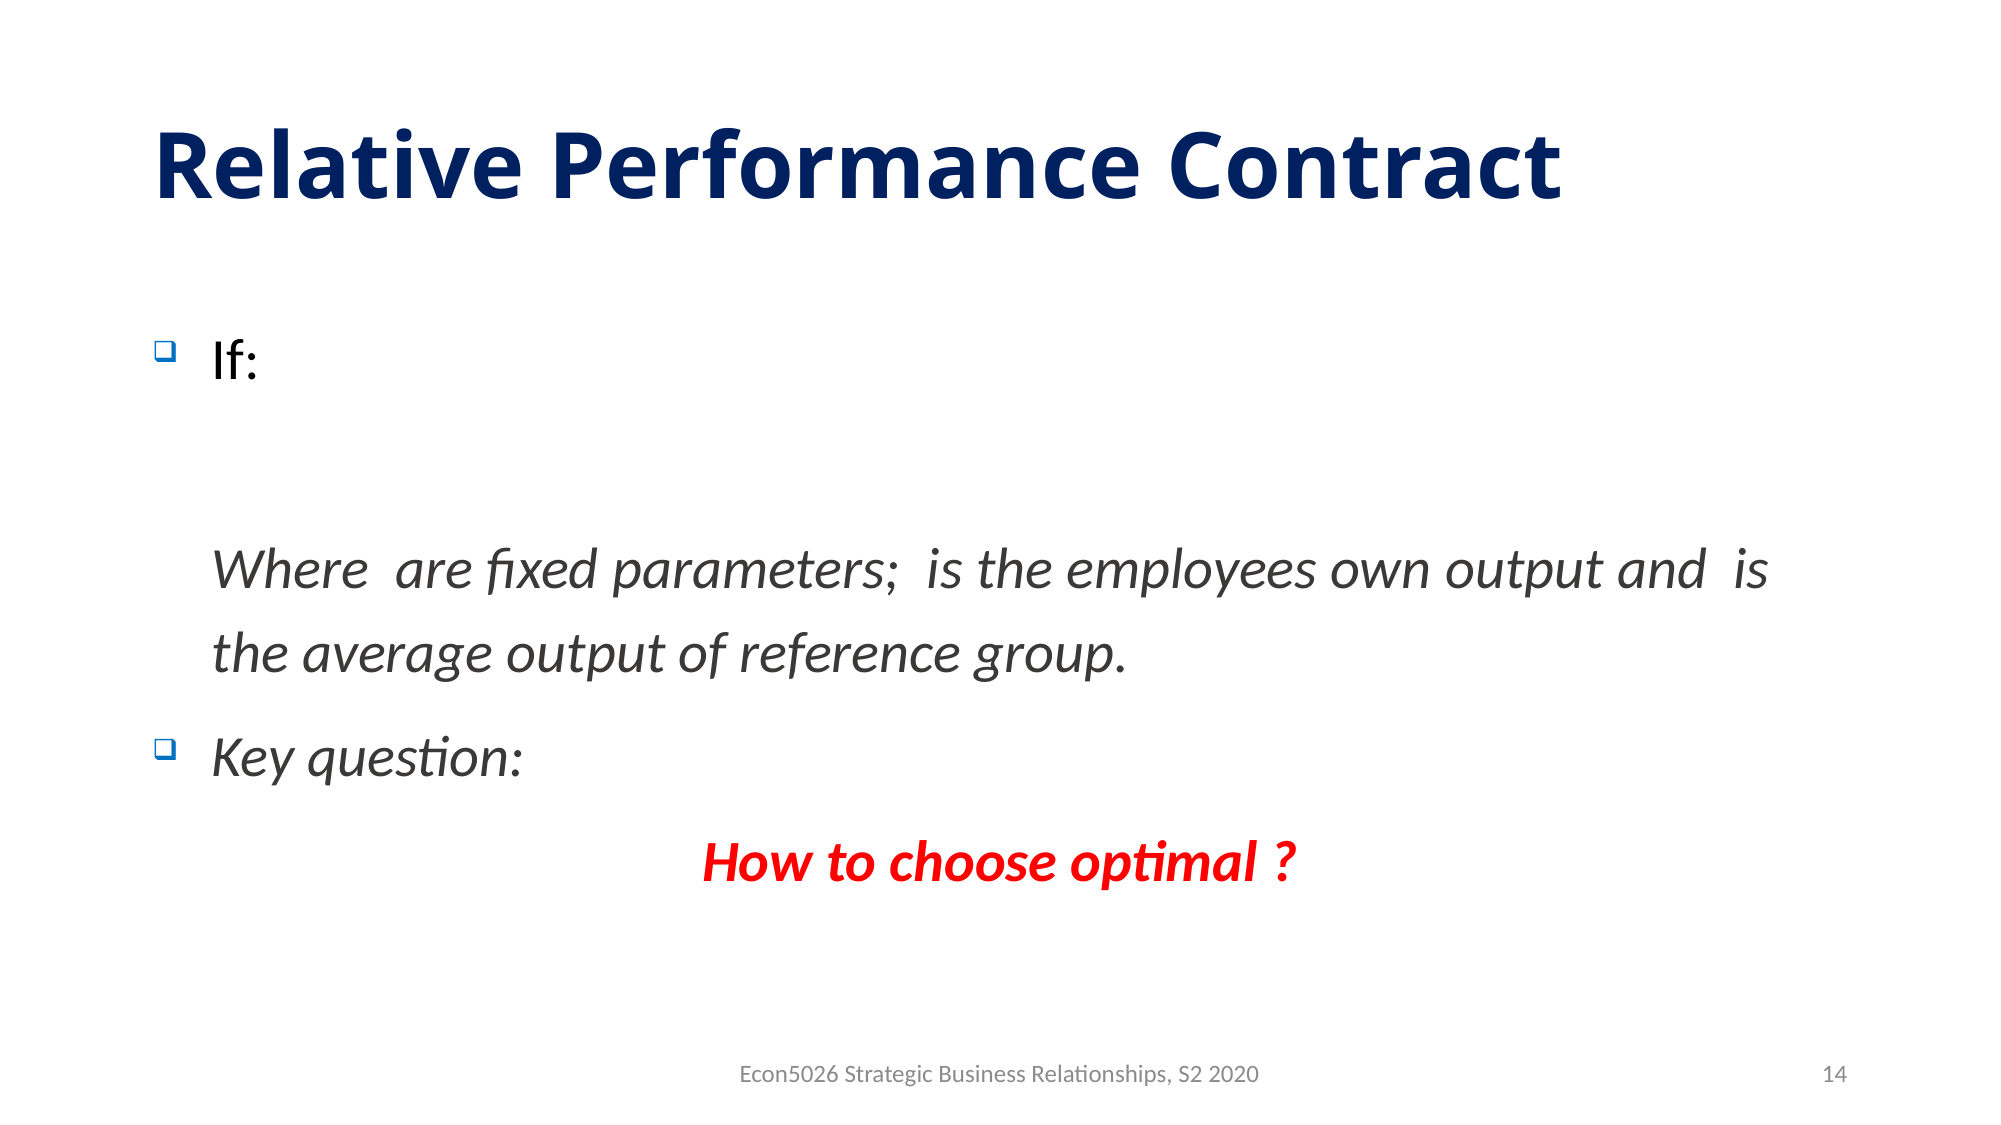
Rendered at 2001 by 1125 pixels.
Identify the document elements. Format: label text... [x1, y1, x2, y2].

title Relative Performance Contract [137, 59, 1863, 278]
slide_number 14 [1412, 1042, 1863, 1103]
footer Econ5026 Strategic Business Relationships, S2 2020 [662, 1042, 1338, 1103]
